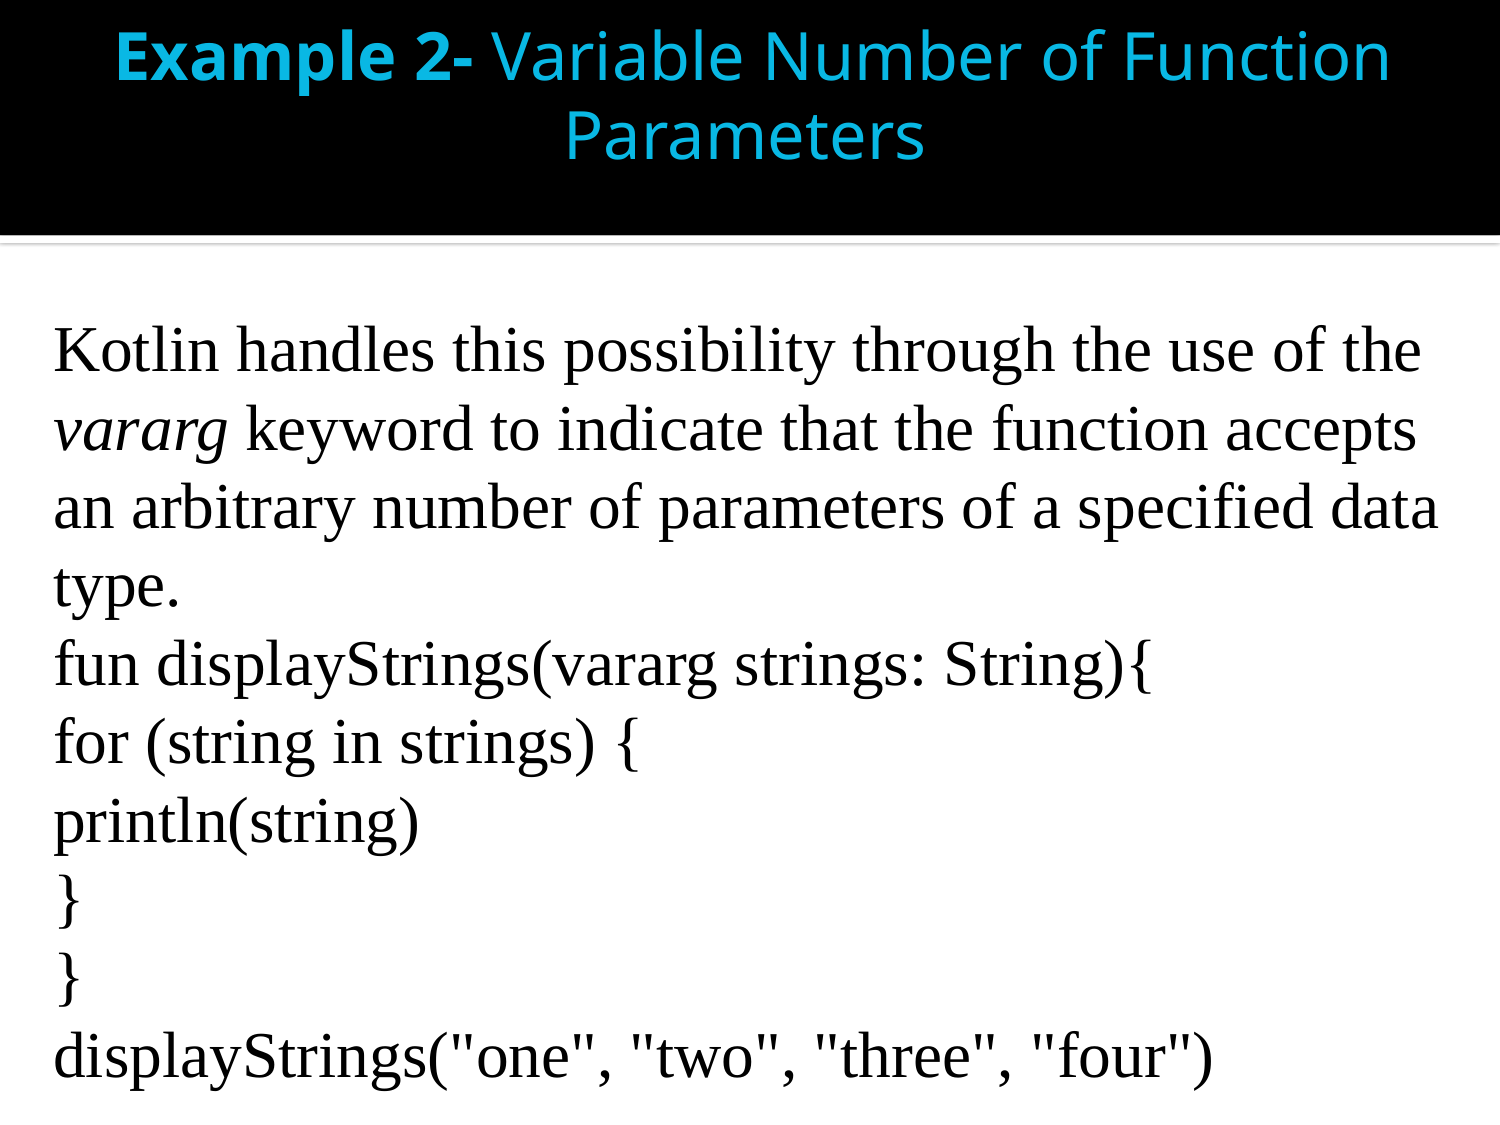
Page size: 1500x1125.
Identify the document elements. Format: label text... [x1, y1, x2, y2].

list Kotlin handles this possibility through the use of the vararg keyword to indicate that the function accepts an arbitrary number of parameters of a specified data type. fun displayStrings(vararg strings: String){ for (string in strings) { println(string) } } displayStrings("one", "two", "three", "four") [24, 291, 1475, 1100]
title Example 2- Variable Number of Function Parameters [0, 25, 1500, 231]
